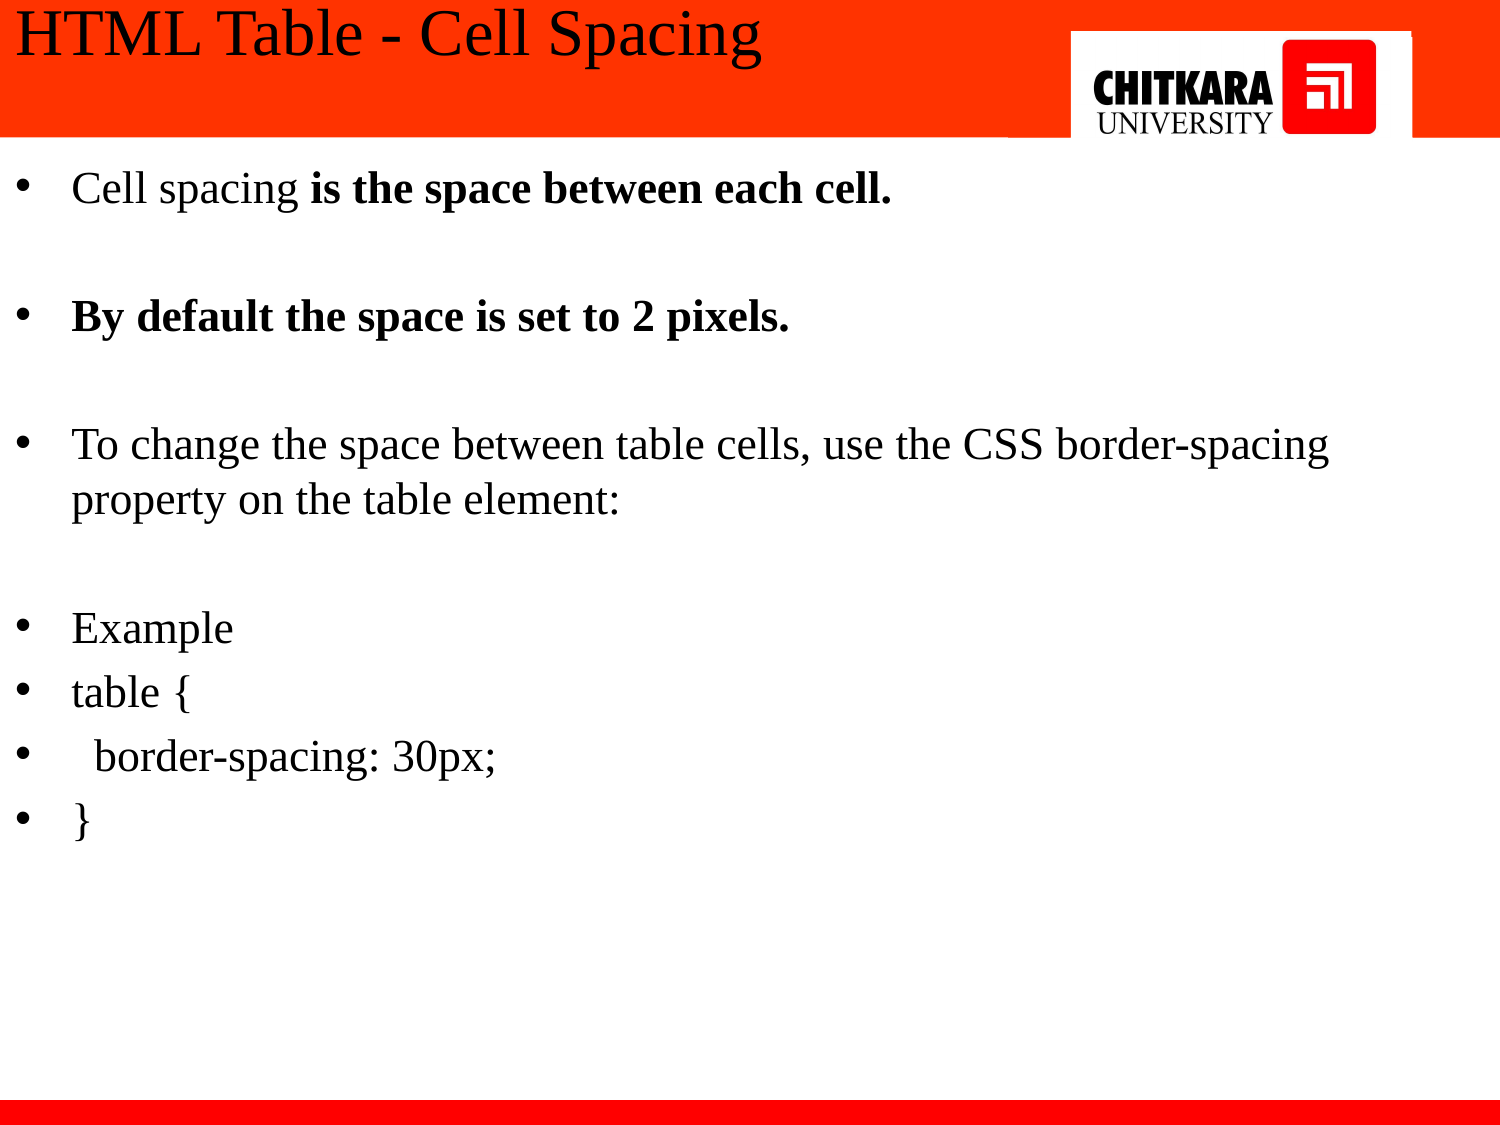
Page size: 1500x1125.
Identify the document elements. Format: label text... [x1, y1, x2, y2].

list Cell spacing is the space between each cell. By default the space is set to 2 pixels. To change the space between table cells, use the CSS border-spacing property on the table element: Example table { border-spacing: 30px; } [0, 149, 1425, 968]
slide_number 33 [1074, 1042, 1425, 1103]
picture [1074, 37, 1391, 138]
title HTML Table - Cell Spacing [0, 0, 1063, 138]
